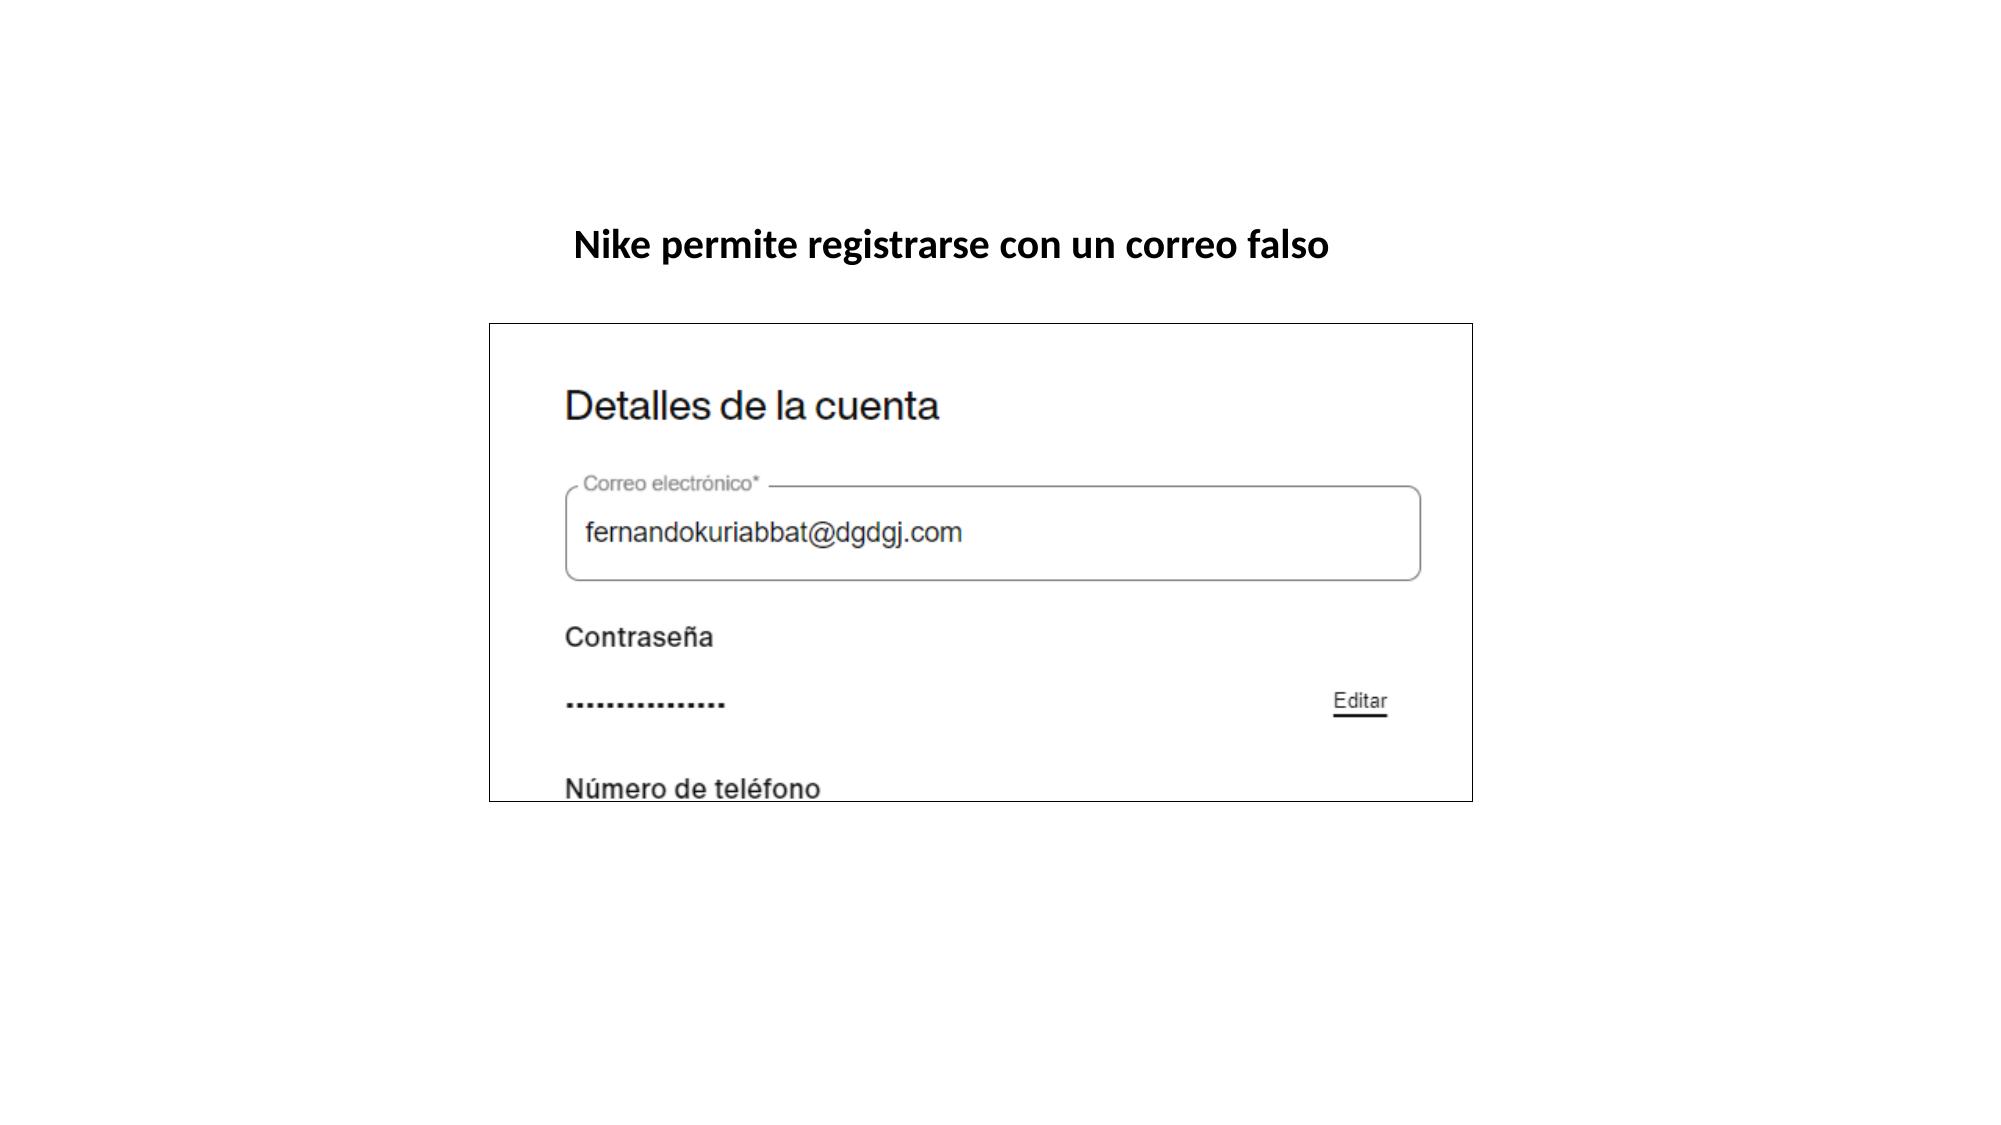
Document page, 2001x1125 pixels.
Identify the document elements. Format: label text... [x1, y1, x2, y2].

text_box Nike permite registrarse con un correo falso [558, 209, 1413, 274]
picture [489, 323, 1473, 802]
